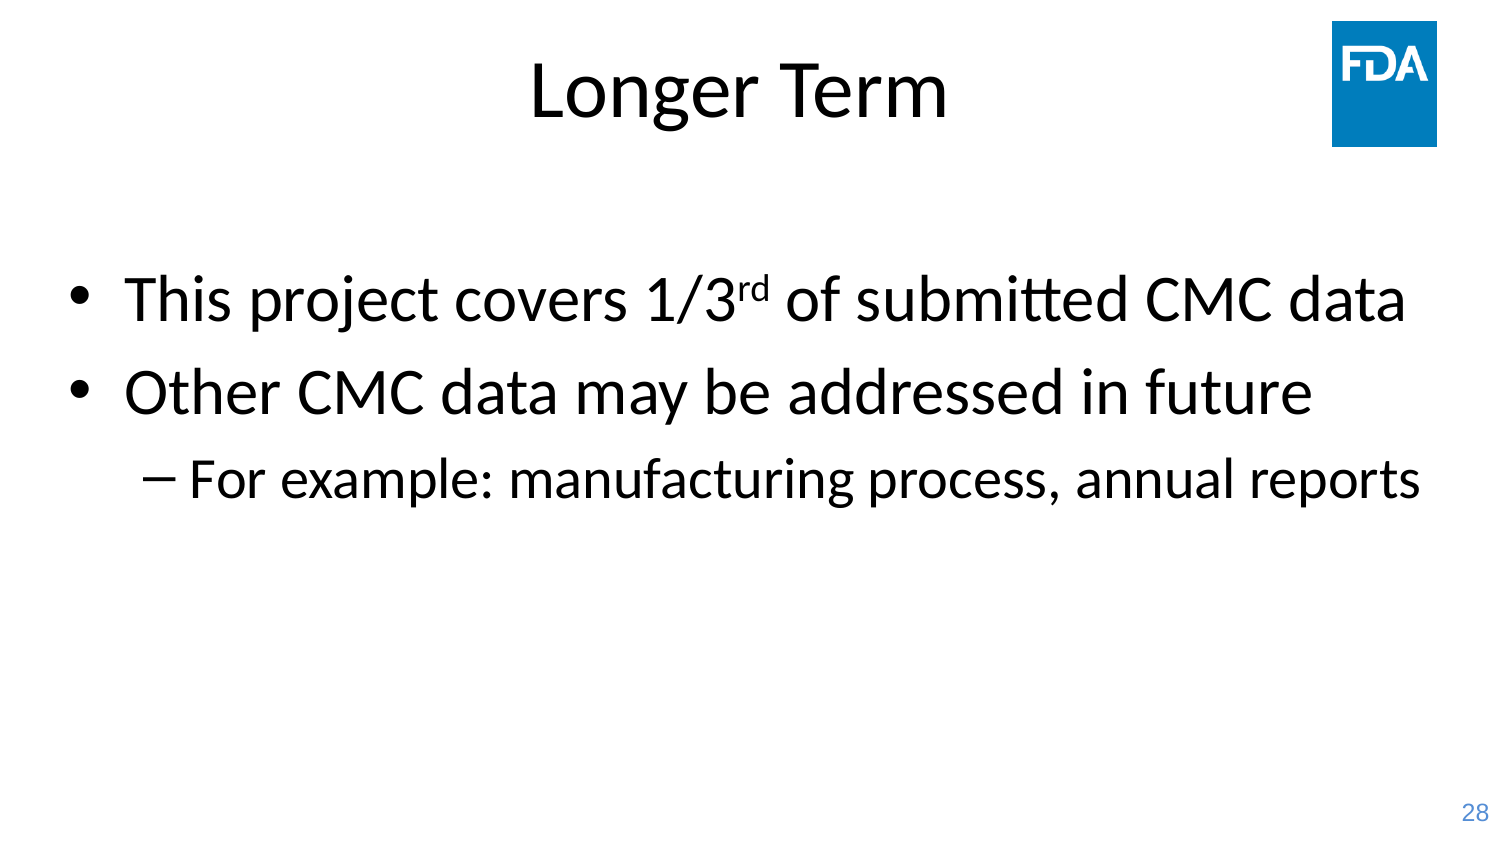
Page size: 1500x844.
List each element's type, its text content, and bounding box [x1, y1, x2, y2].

list This project covers 1/3rd of submitted CMC data Other CMC data may be addressed in future For example: manufacturing process, annual reports [53, 247, 1449, 775]
title Longer Term [41, 21, 1438, 147]
